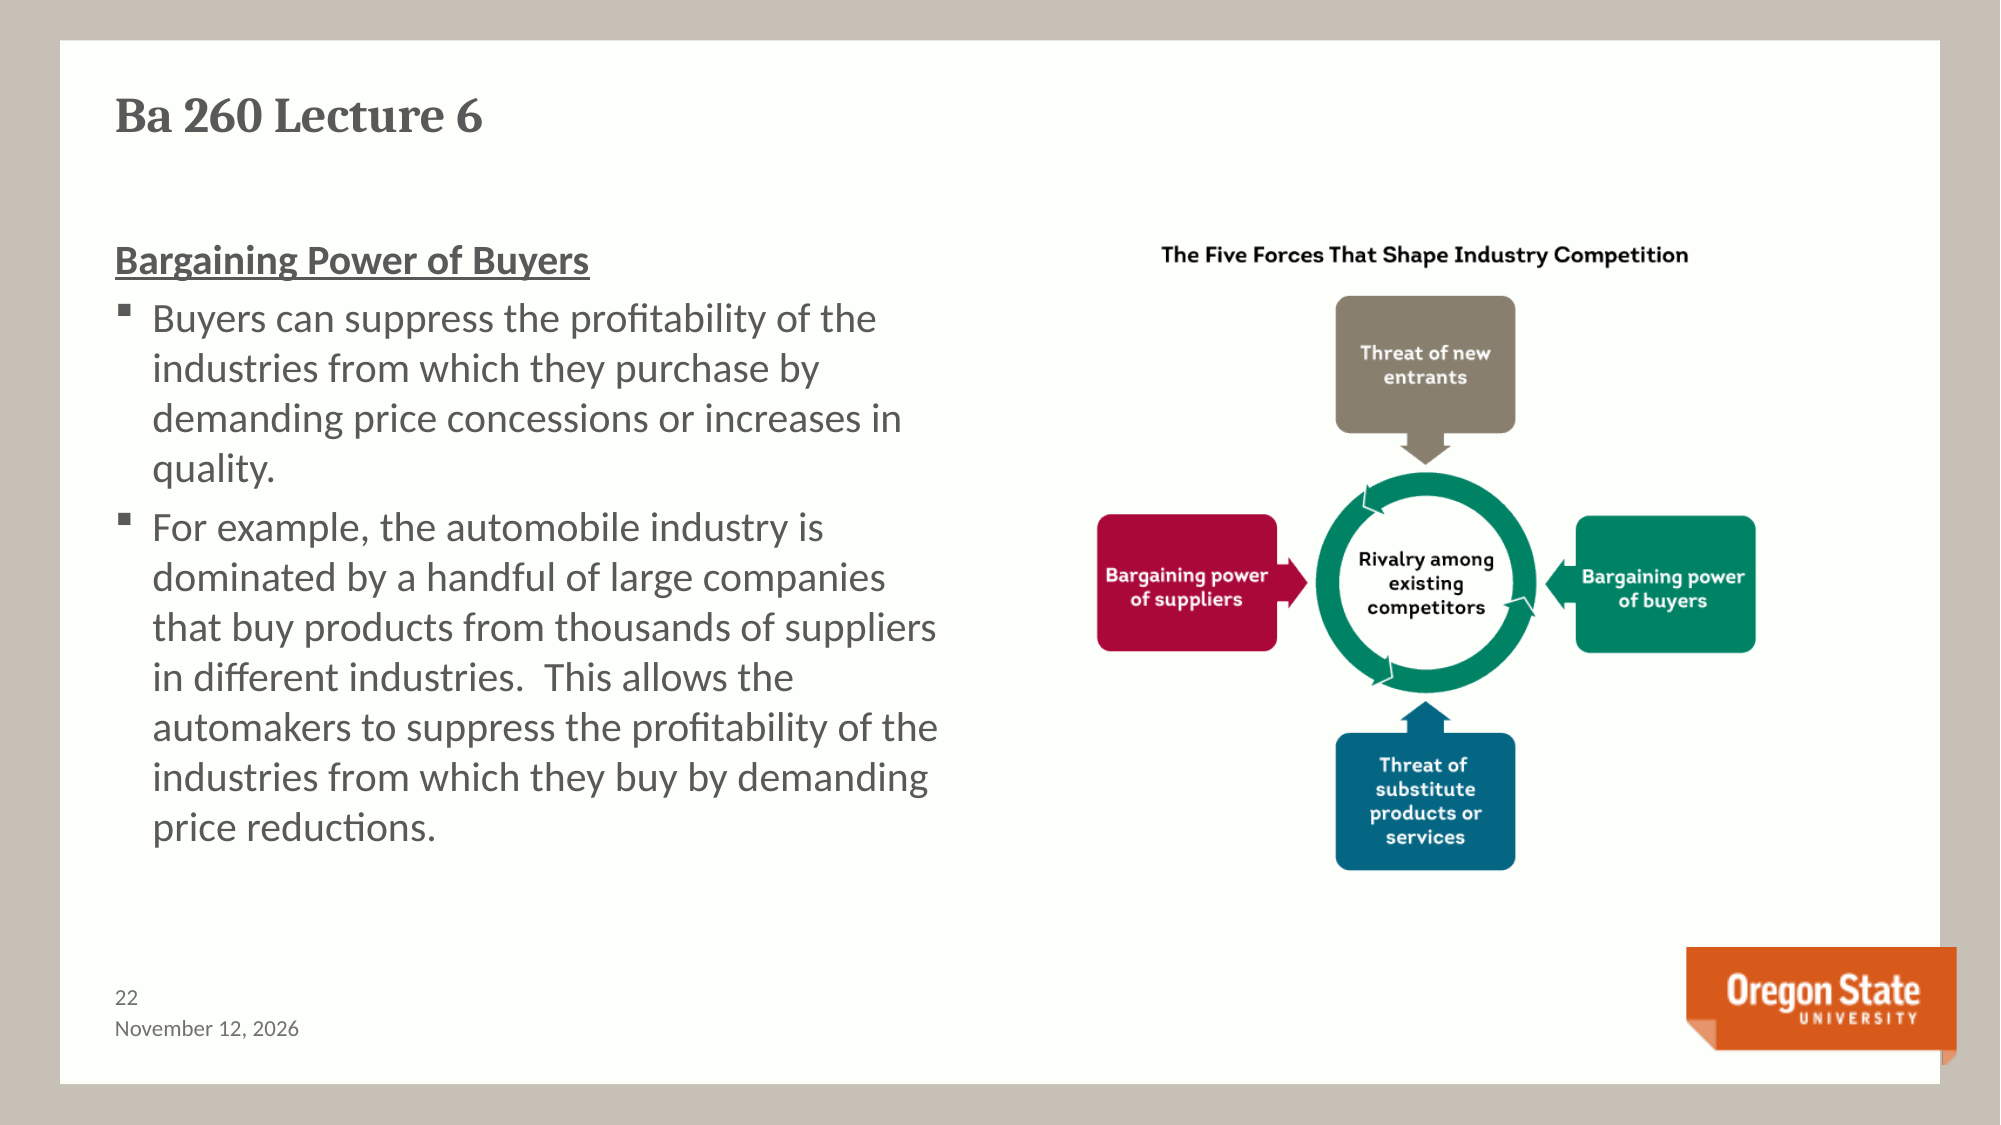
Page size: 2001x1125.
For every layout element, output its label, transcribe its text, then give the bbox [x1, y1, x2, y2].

slide_number 21 [99, 982, 180, 1013]
picture [1086, 224, 1768, 897]
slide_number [99, 1012, 500, 1043]
title Ba 260 Lecture 6 [99, 75, 1900, 188]
list Bargaining Power of Buyers Buyers can suppress the profitability of the industries from which they purchase by demanding price concessions or increases in quality. For example, the automobile industry is dominated by a handful of large companies that buy products from thousands of suppliers in different industries. This allows the automakers to suppress the profitability of the industries from which they buy by demanding price reductions. [99, 224, 976, 938]
